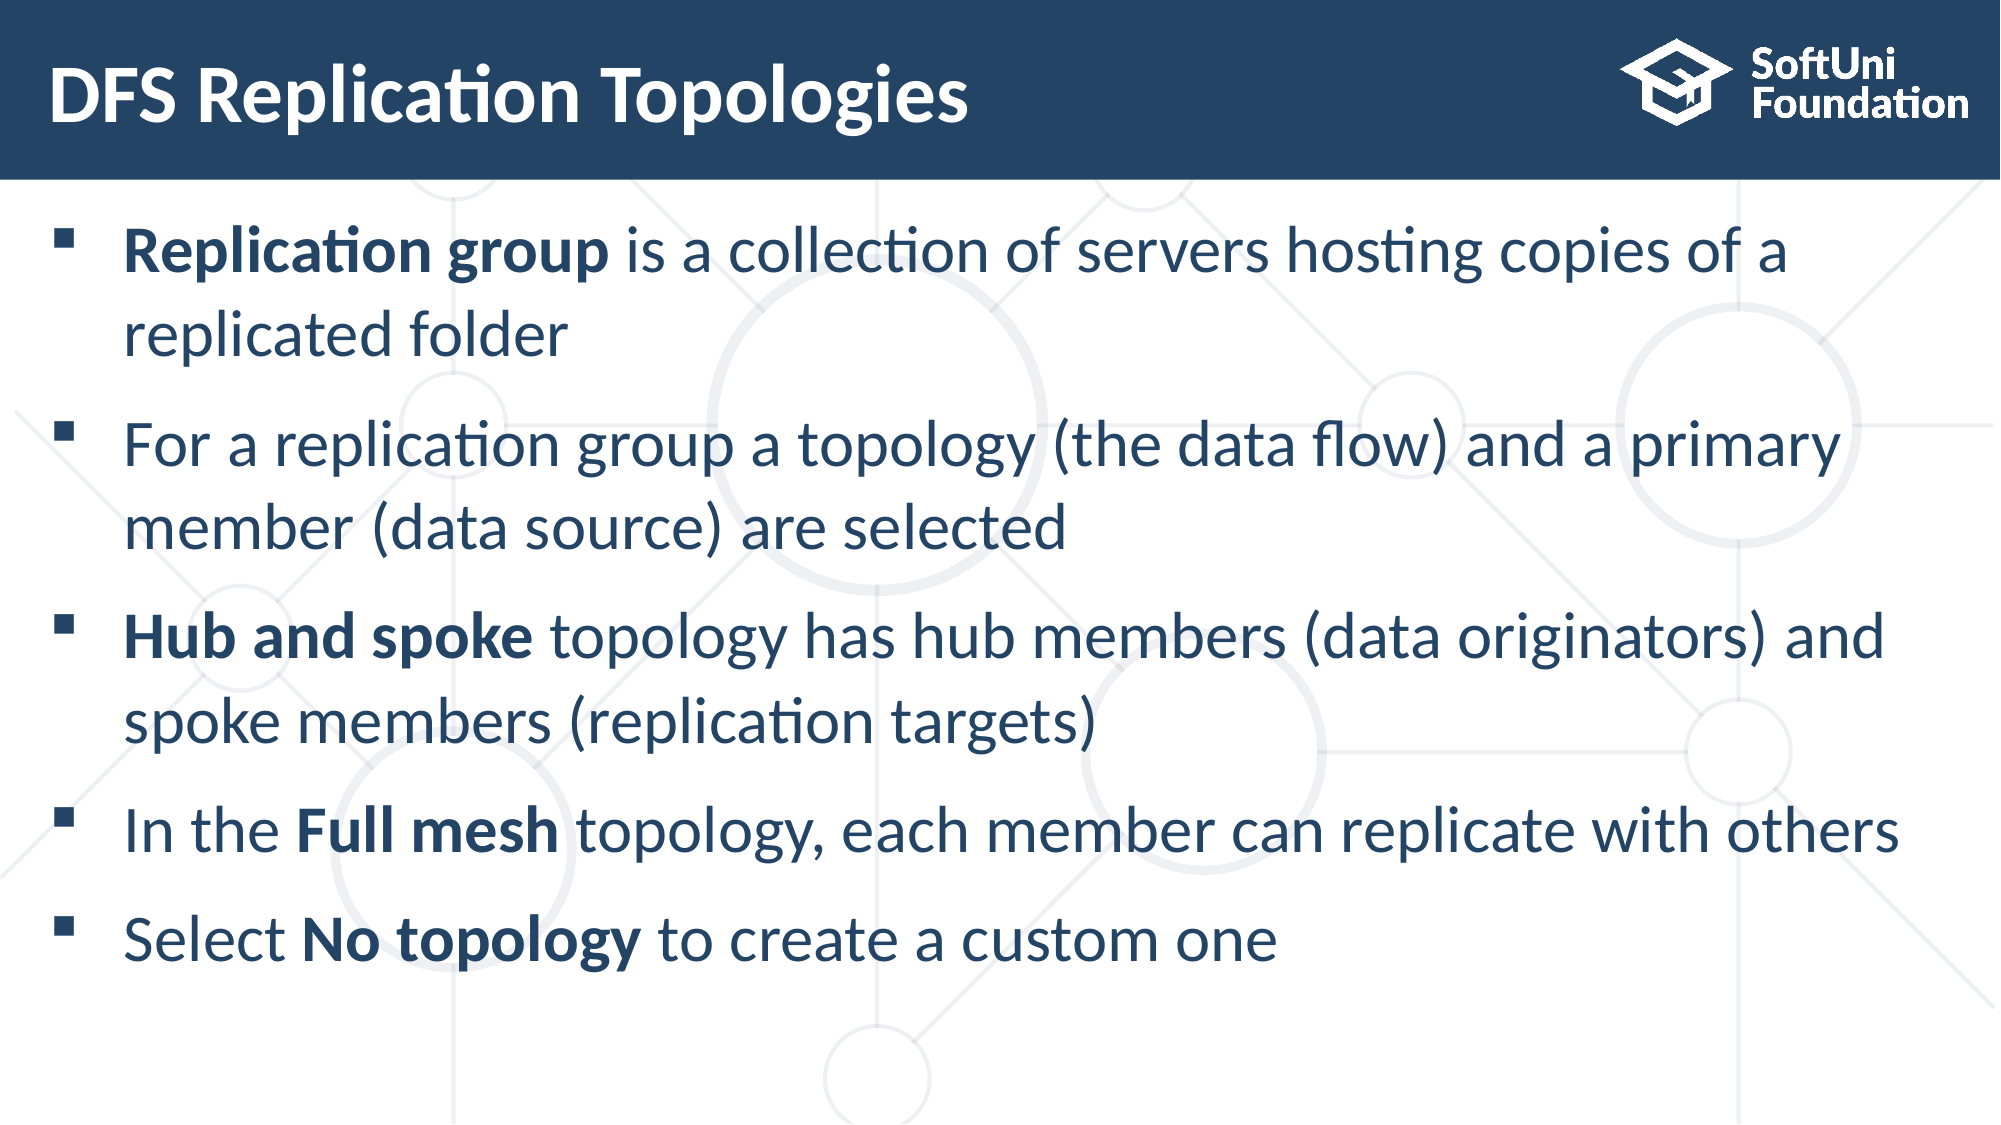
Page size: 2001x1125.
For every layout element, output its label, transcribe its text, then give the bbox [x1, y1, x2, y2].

picture [1619, 38, 1968, 126]
list Replication group is a collection of servers hosting copies of a replicated folder For a replication group a topology (the data flow) and a primary member (data source) are selected Hub and spoke topology has hub members (data originators) and spoke members (replication targets) In the Full mesh topology, each member can replicate with others Select No topology to create a custom one [31, 196, 1970, 1050]
title DFS Replication Topologies [31, 16, 1591, 162]
